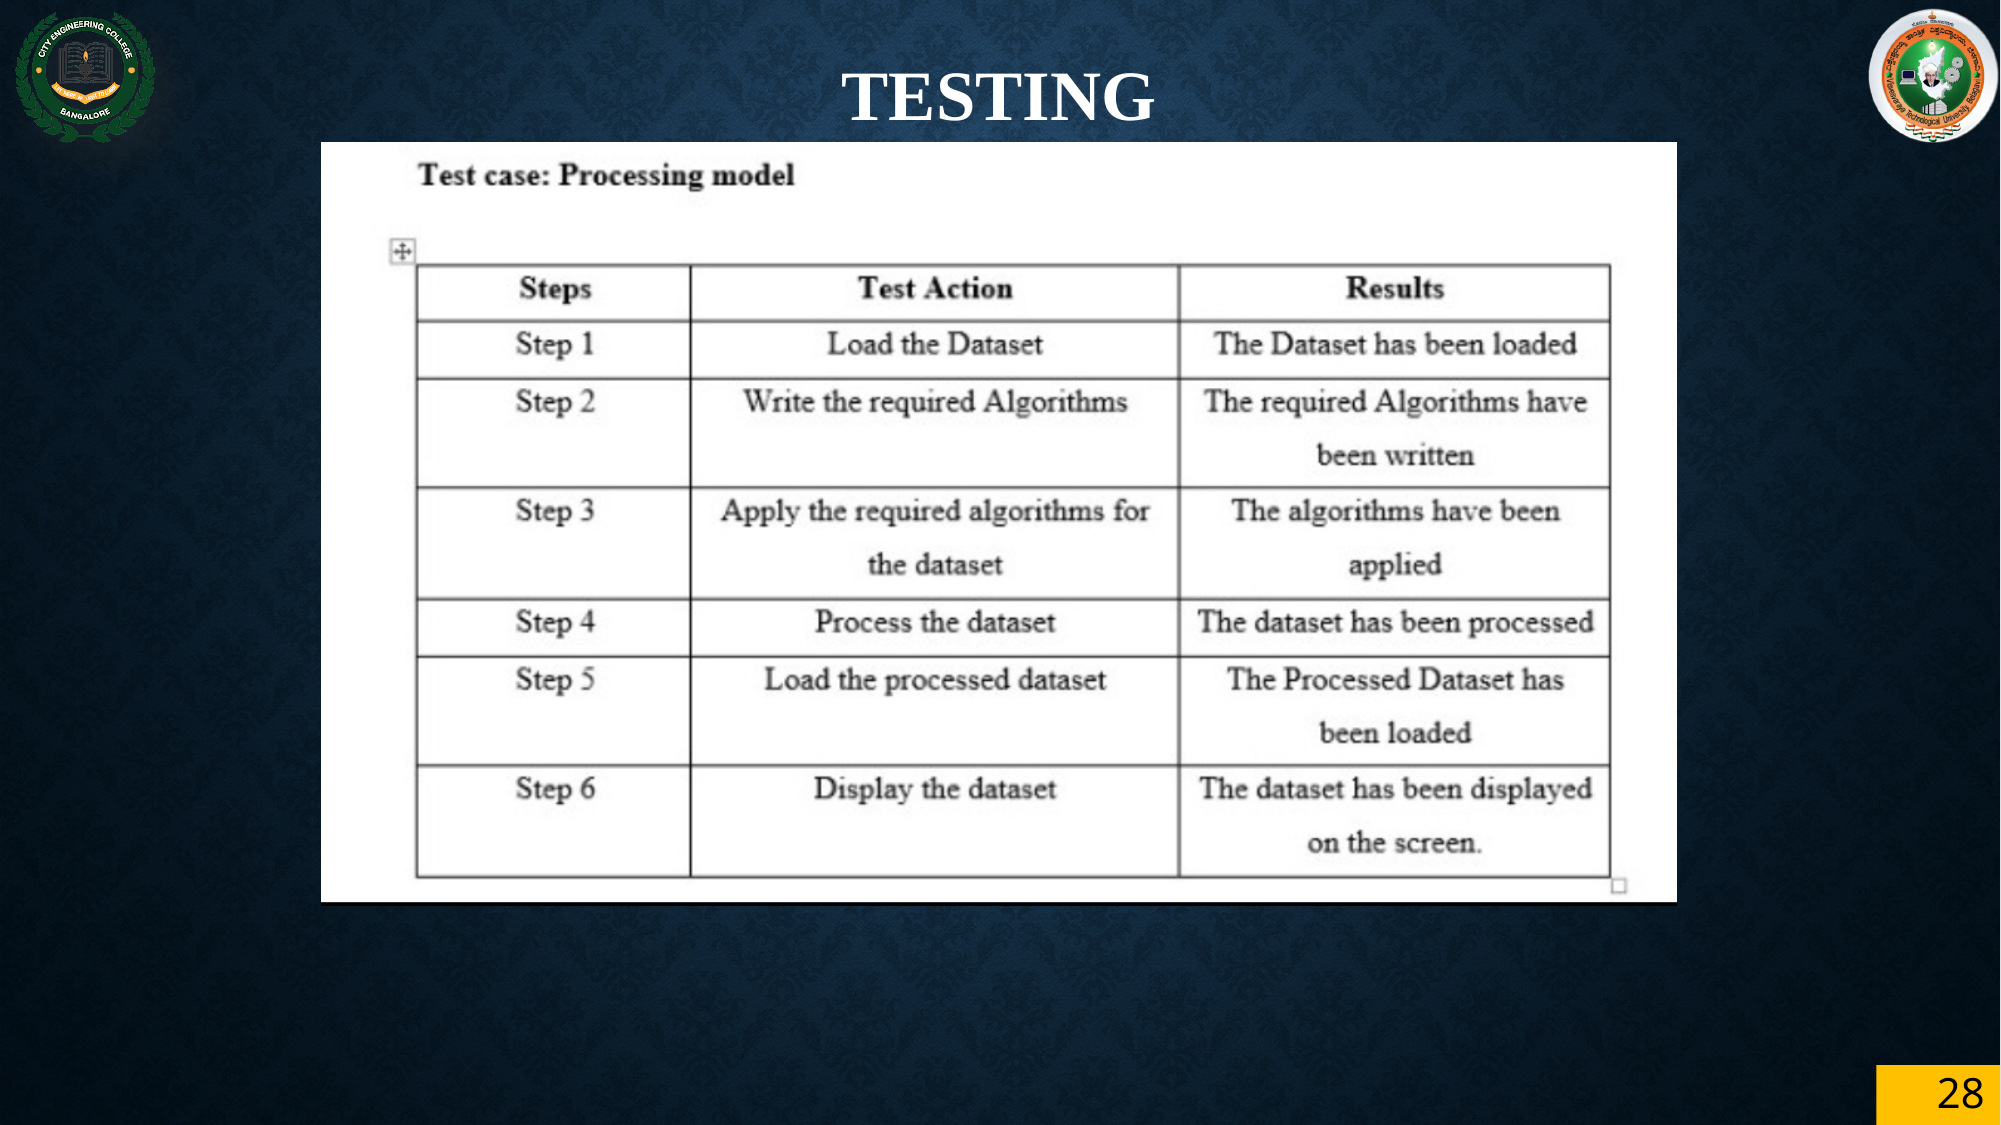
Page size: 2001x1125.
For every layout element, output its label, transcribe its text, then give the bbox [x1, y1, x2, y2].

title Testing [216, 44, 1849, 152]
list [320, 142, 1678, 907]
text_box 28 [1876, 1065, 2000, 1125]
picture [0, 0, 167, 152]
picture [1867, 8, 1999, 144]
